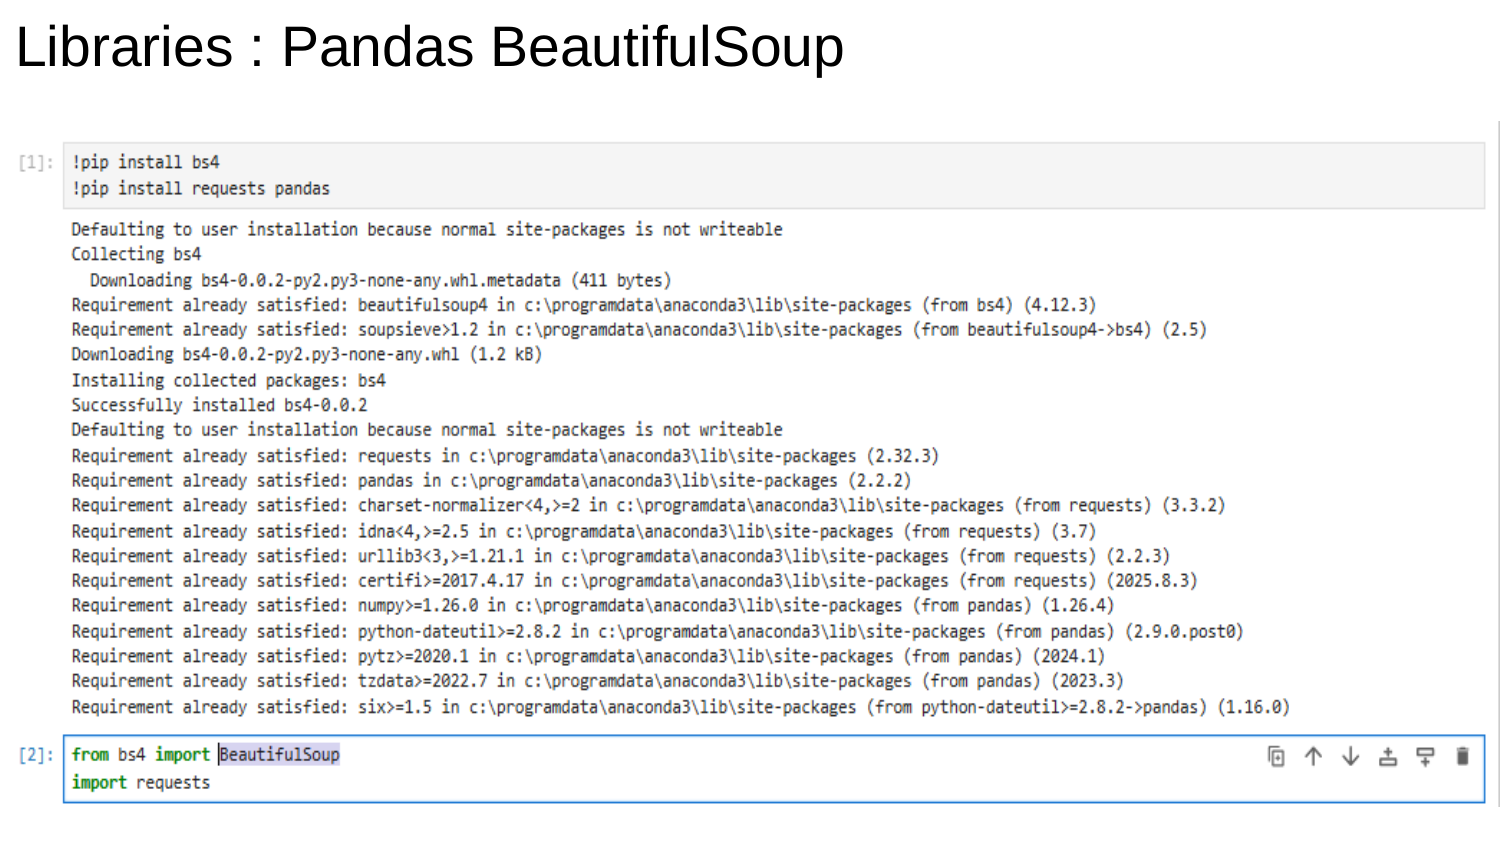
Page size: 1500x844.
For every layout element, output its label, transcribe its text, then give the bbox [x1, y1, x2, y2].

picture [0, 121, 1500, 807]
title Libraries : Pandas BeautifulSoup [0, 0, 1398, 94]
